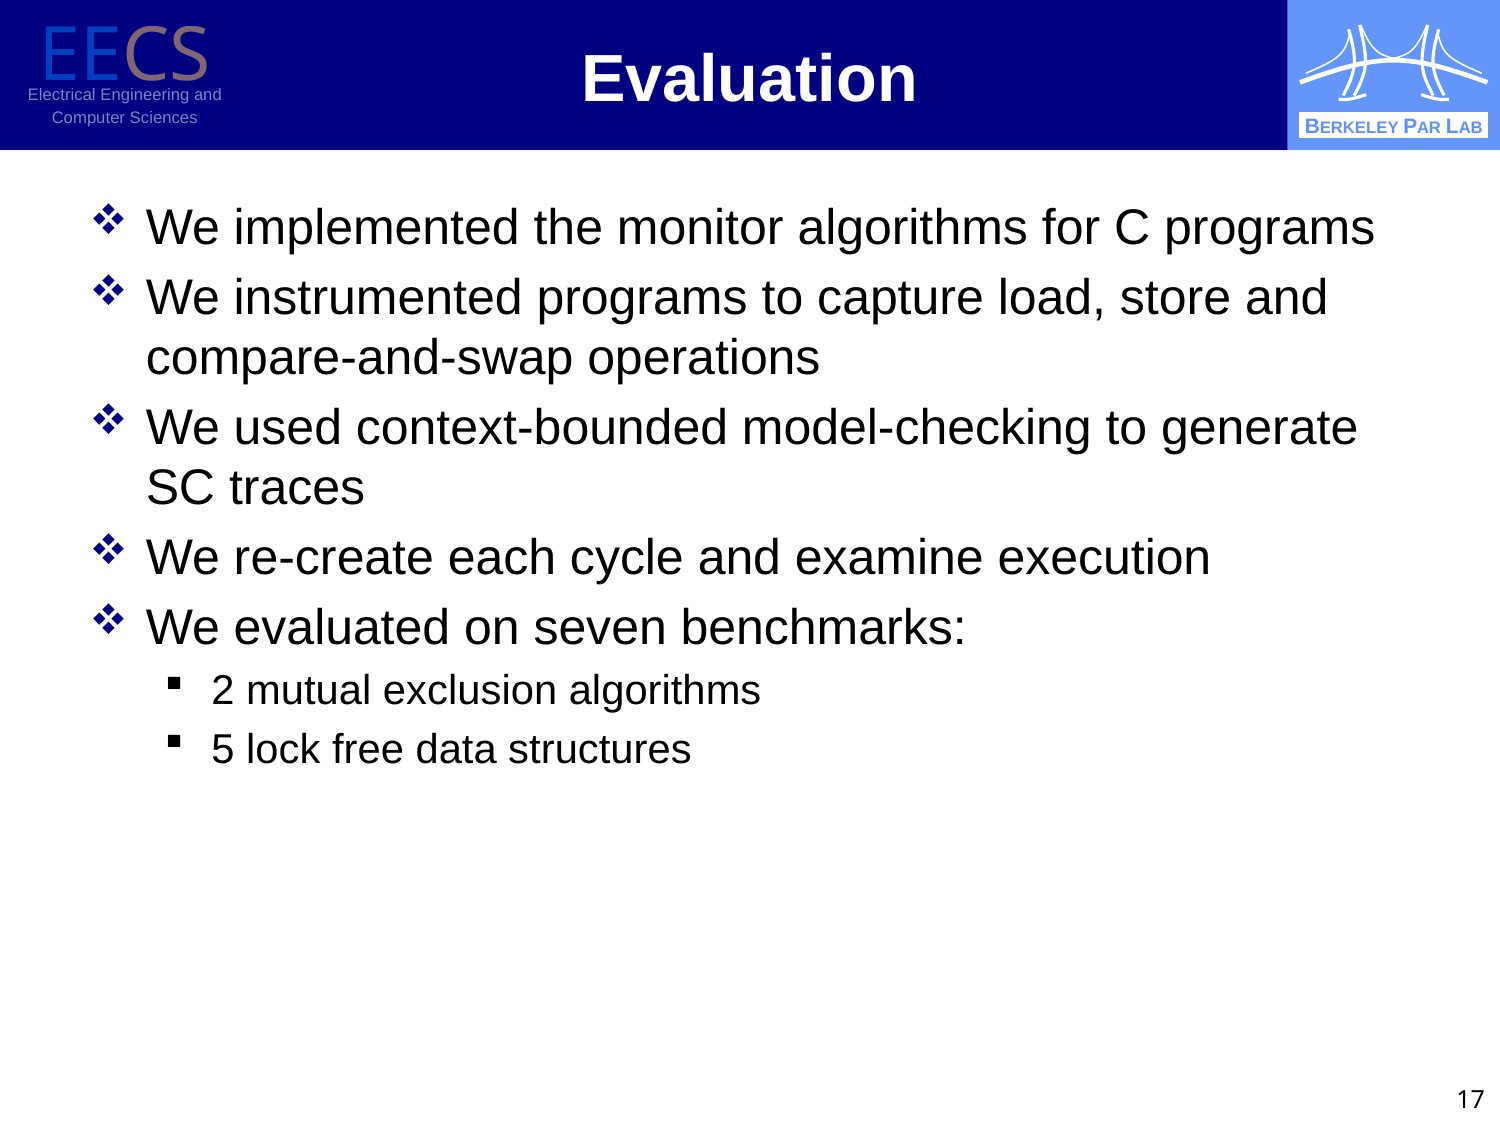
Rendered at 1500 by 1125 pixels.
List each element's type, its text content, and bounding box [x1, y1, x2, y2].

title Evaluation [224, 0, 1275, 151]
list We implemented the monitor algorithms for C programs We instrumented programs to capture load, store and compare-and-swap operations We used context-bounded model-checking to generate SC traces We re-create each cycle and examine execution We evaluated on seven benchmarks: 2 mutual exclusion algorithms 5 lock free data structures [74, 187, 1425, 1050]
slide_number 17 [1149, 1085, 1500, 1125]
